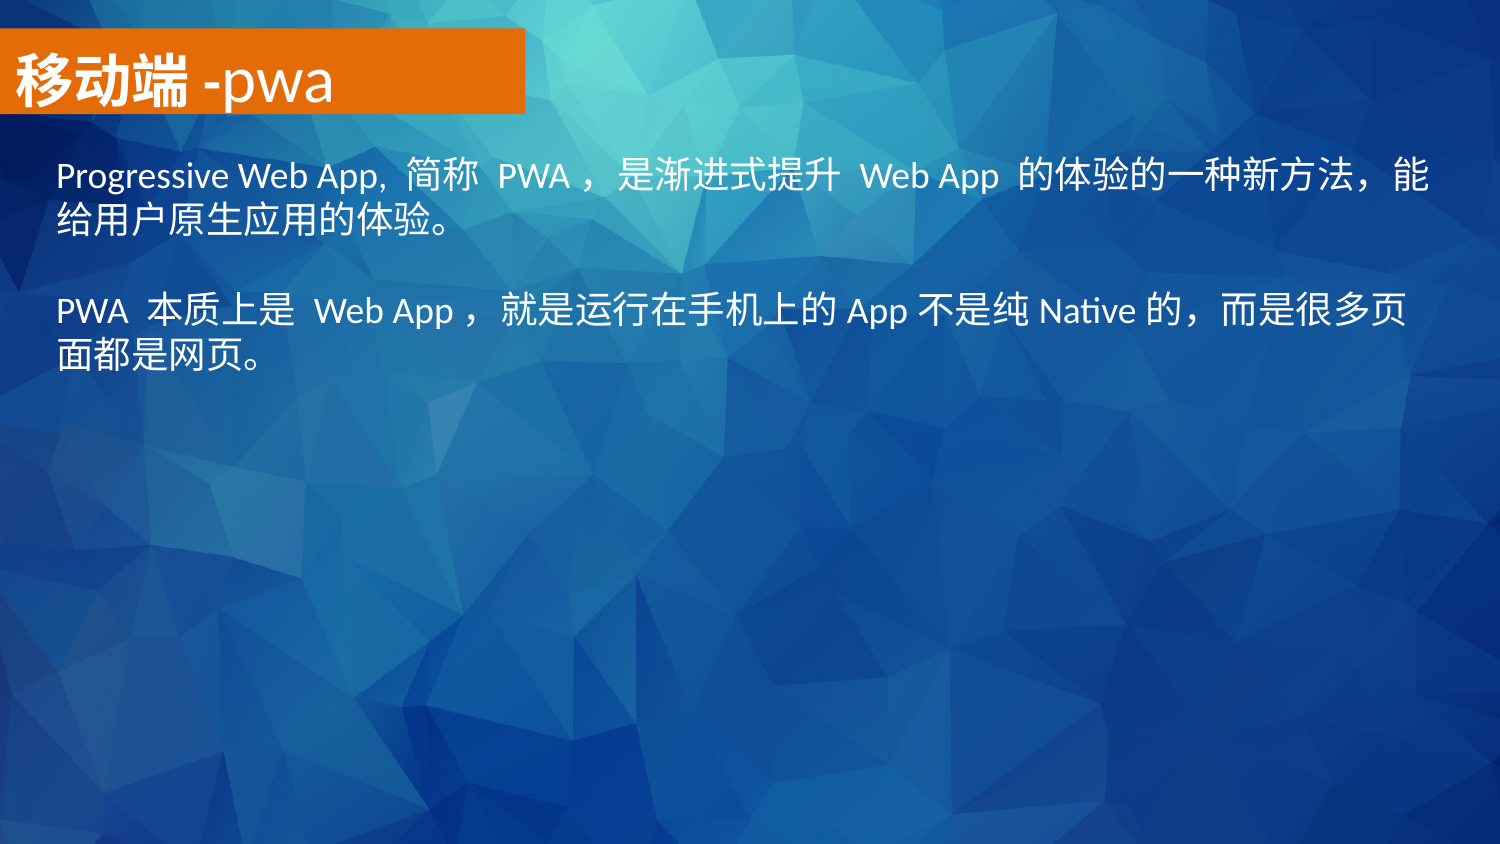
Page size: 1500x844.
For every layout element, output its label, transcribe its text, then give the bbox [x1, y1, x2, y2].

picture [0, 0, 1500, 844]
text_box Progressive Web App, 简称 PWA，是渐进式提升 Web App 的体验的一种新方法，能给用户原生应用的体验。 PWA 本质上是 Web App，就是运行在手机上的App不是纯Native的，而是很多页面都是网页。 [41, 143, 1459, 654]
text_box 移动端-pwa [0, 28, 526, 574]
